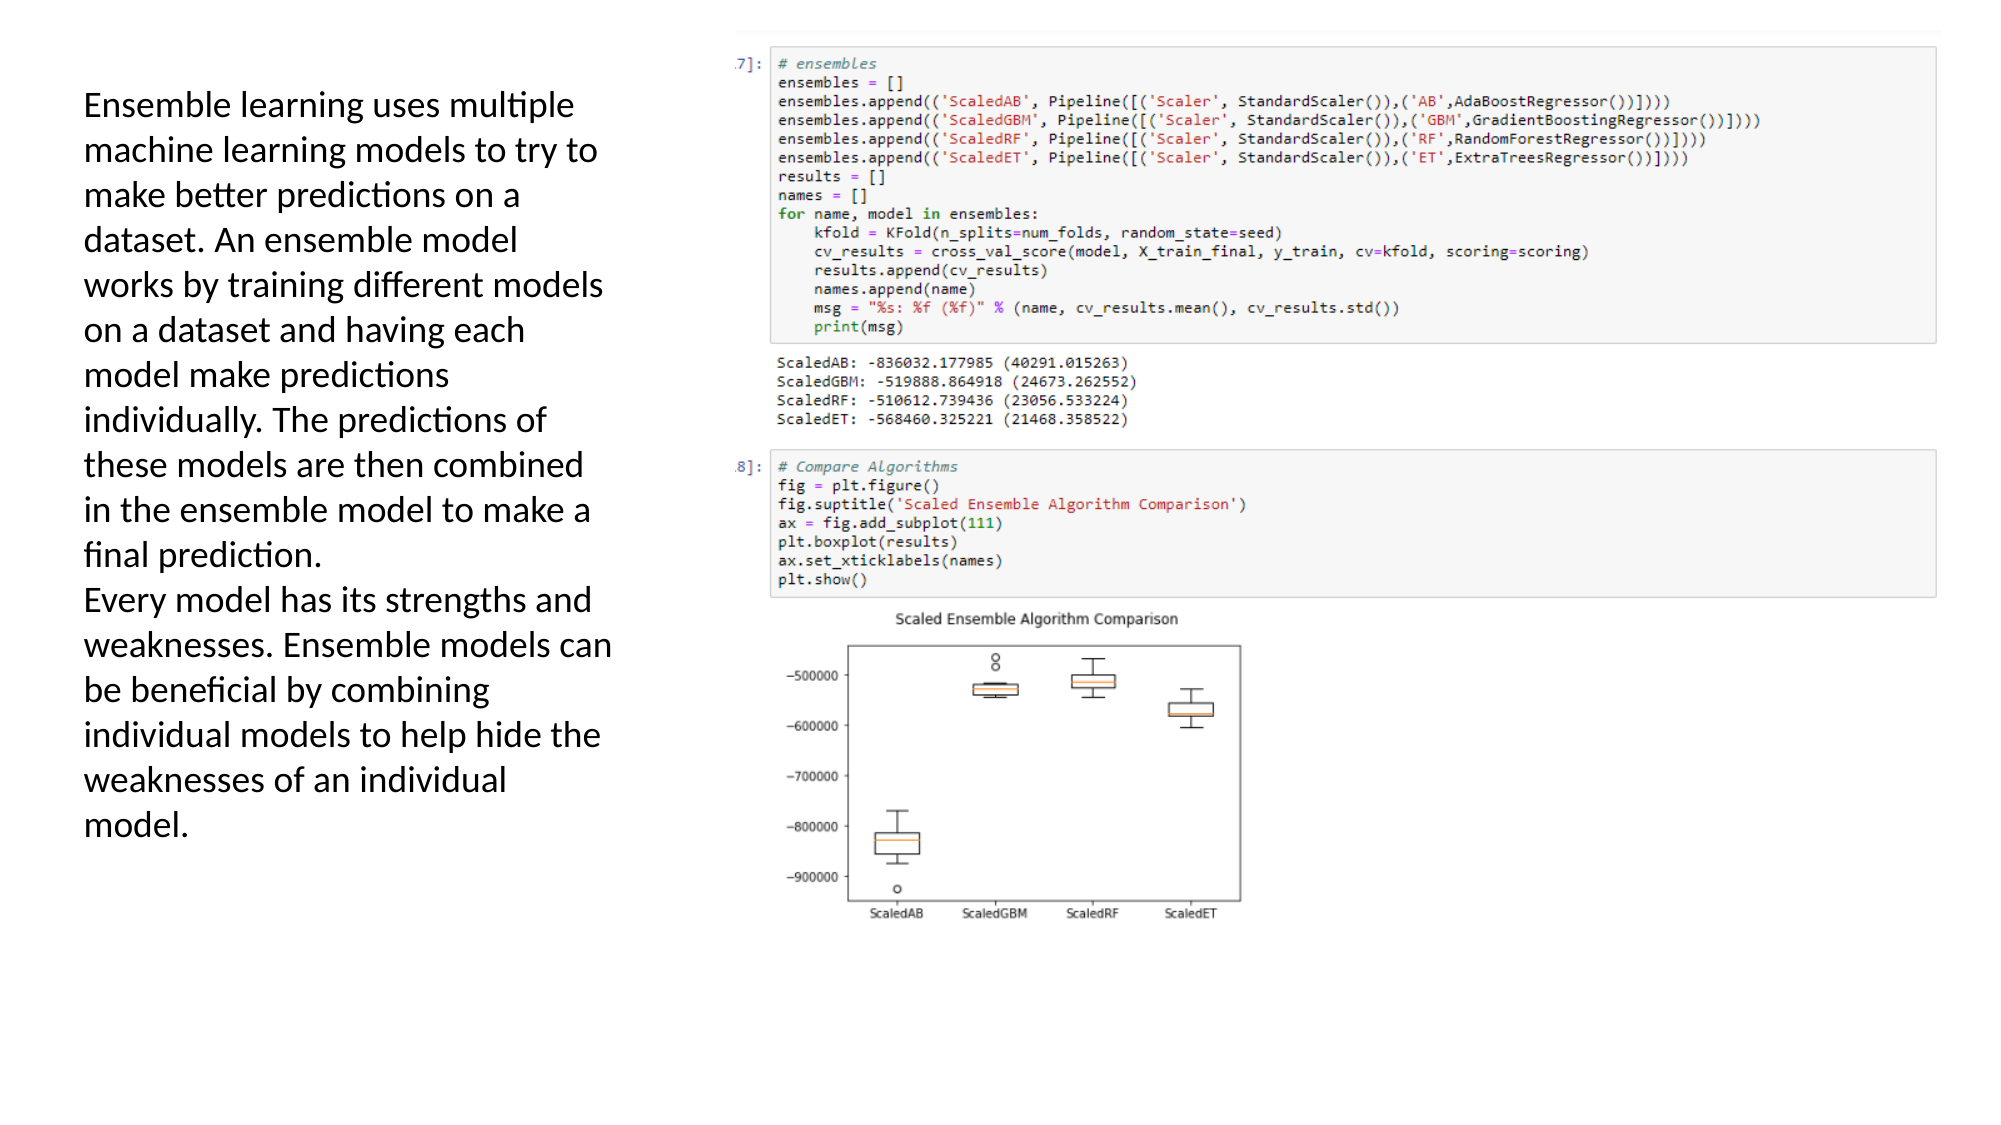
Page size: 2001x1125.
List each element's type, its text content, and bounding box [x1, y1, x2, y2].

text_box Ensemble learning uses multiple machine learning models to try to make better predictions on a dataset. An ensemble model works by training different models on a dataset and having each model make predictions individually. The predictions of these models are then combined in the ensemble model to make a final prediction. Every model has its strengths and weaknesses. Ensemble models can be beneficial by combining individual models to help hide the weaknesses of an individual model. [68, 72, 631, 853]
picture [735, 30, 1942, 936]
